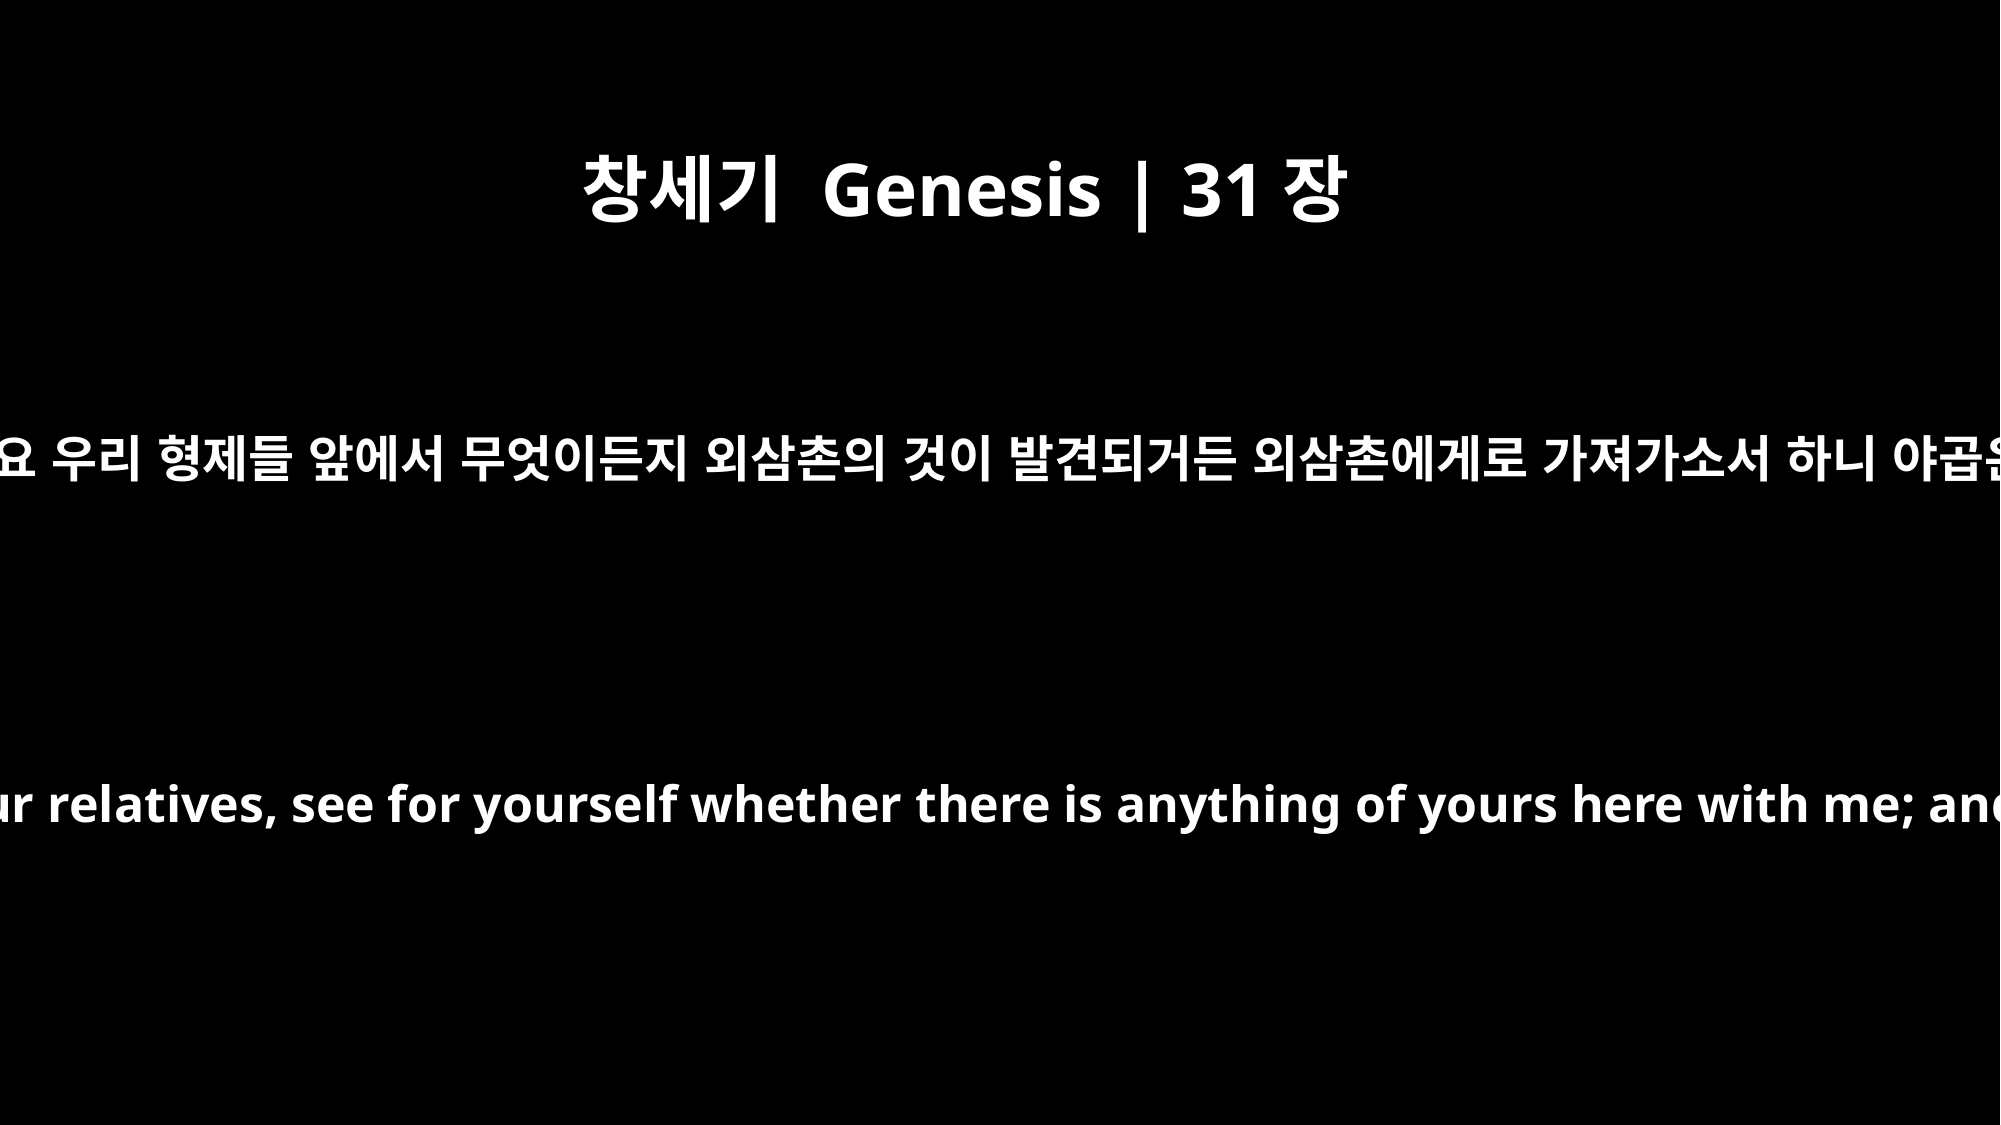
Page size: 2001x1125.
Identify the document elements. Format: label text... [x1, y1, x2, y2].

text_box 창세기 Genesis | 31장 [566, 136, 1365, 239]
text_box 32 외삼촌의 신을 누구에게서 찾든지 그는 살지 못할 것이요 우리 형제들 앞에서 무엇이든지 외삼촌의 것이 발견되거든 외삼촌에게로 가져가소서 하니 야곱은 라헬이 그것을 도둑질한 줄을 알지 못함이었더라 [0, 359, 2000, 495]
text_box But if you find anyone who has your gods, he shall not live. In the presence of our relatives, see for yourself whether there is anything of yours here with me; and if so, take it." Now Jacob did not know that Rachel had stolen the gods. [0, 764, 2000, 840]
